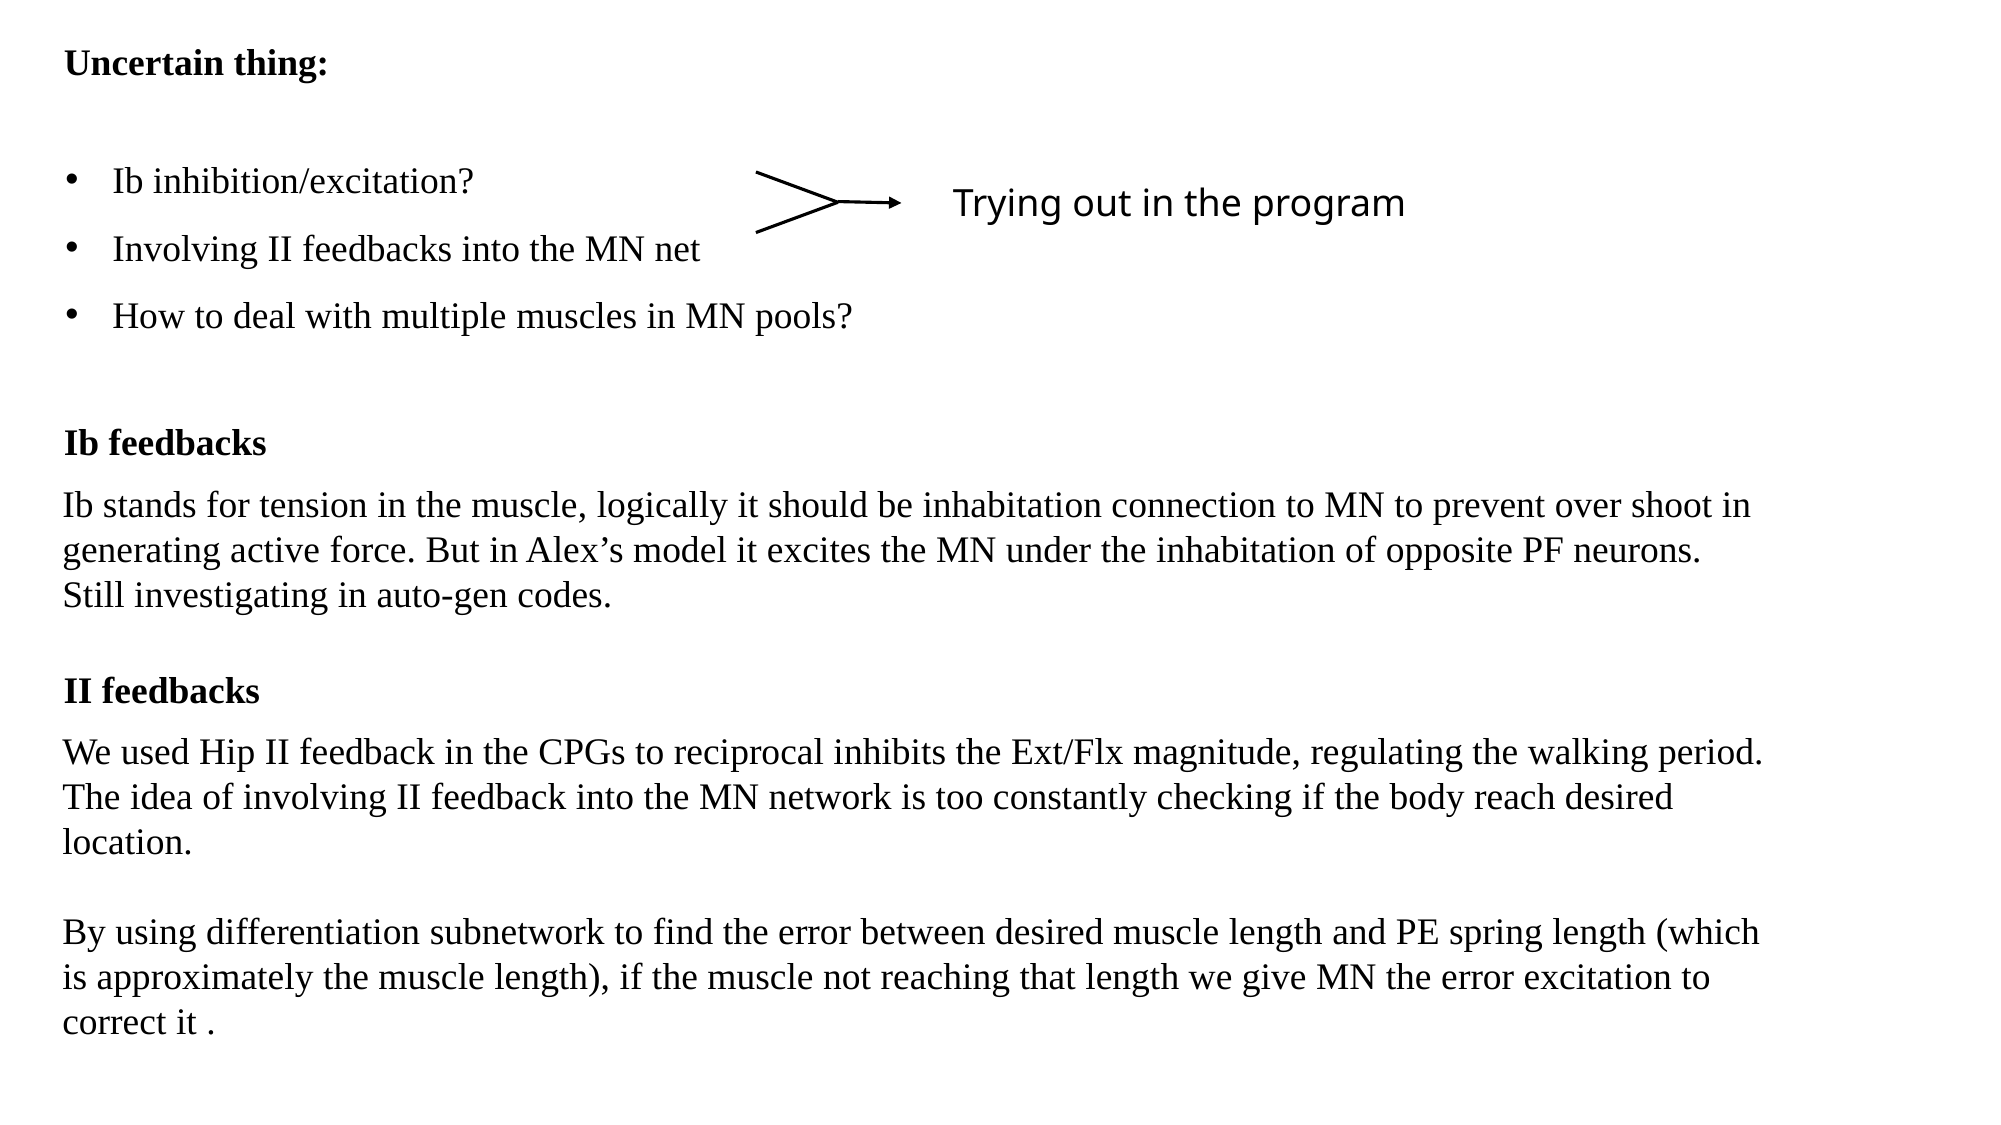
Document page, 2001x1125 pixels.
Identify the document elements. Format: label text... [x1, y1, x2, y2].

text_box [755, 202, 838, 233]
text_box Ib stands for tension in the muscle, logically it should be inhabitation connection to MN to prevent over shoot in generating active force. But in Alex’s model it excites the MN under the inhabitation of opposite PF neurons. Still investigating in auto-gen codes. [47, 473, 1929, 623]
text_box Uncertain thing: [49, 30, 345, 90]
text_box Ib feedbacks [48, 411, 282, 471]
text_box We used Hip II feedback in the CPGs to reciprocal inhibits the Ext/Flx magnitude, regulating the walking period. The idea of involving II feedback into the MN network is too constantly checking if the body reach desired location. By using differentiation subnetwork to find the error between desired muscle length and PE spring length (which is approximately the muscle length), if the muscle not reaching that length we give MN the error excitation to correct it . [47, 719, 1811, 1050]
text_box Trying out in the program [938, 171, 1422, 232]
text_box II feedbacks [48, 659, 285, 719]
text_box Ib inhibition/excitation? Involving II feedbacks into the MN net How to deal with multiple muscles in MN pools? [50, 126, 869, 344]
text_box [755, 171, 838, 202]
